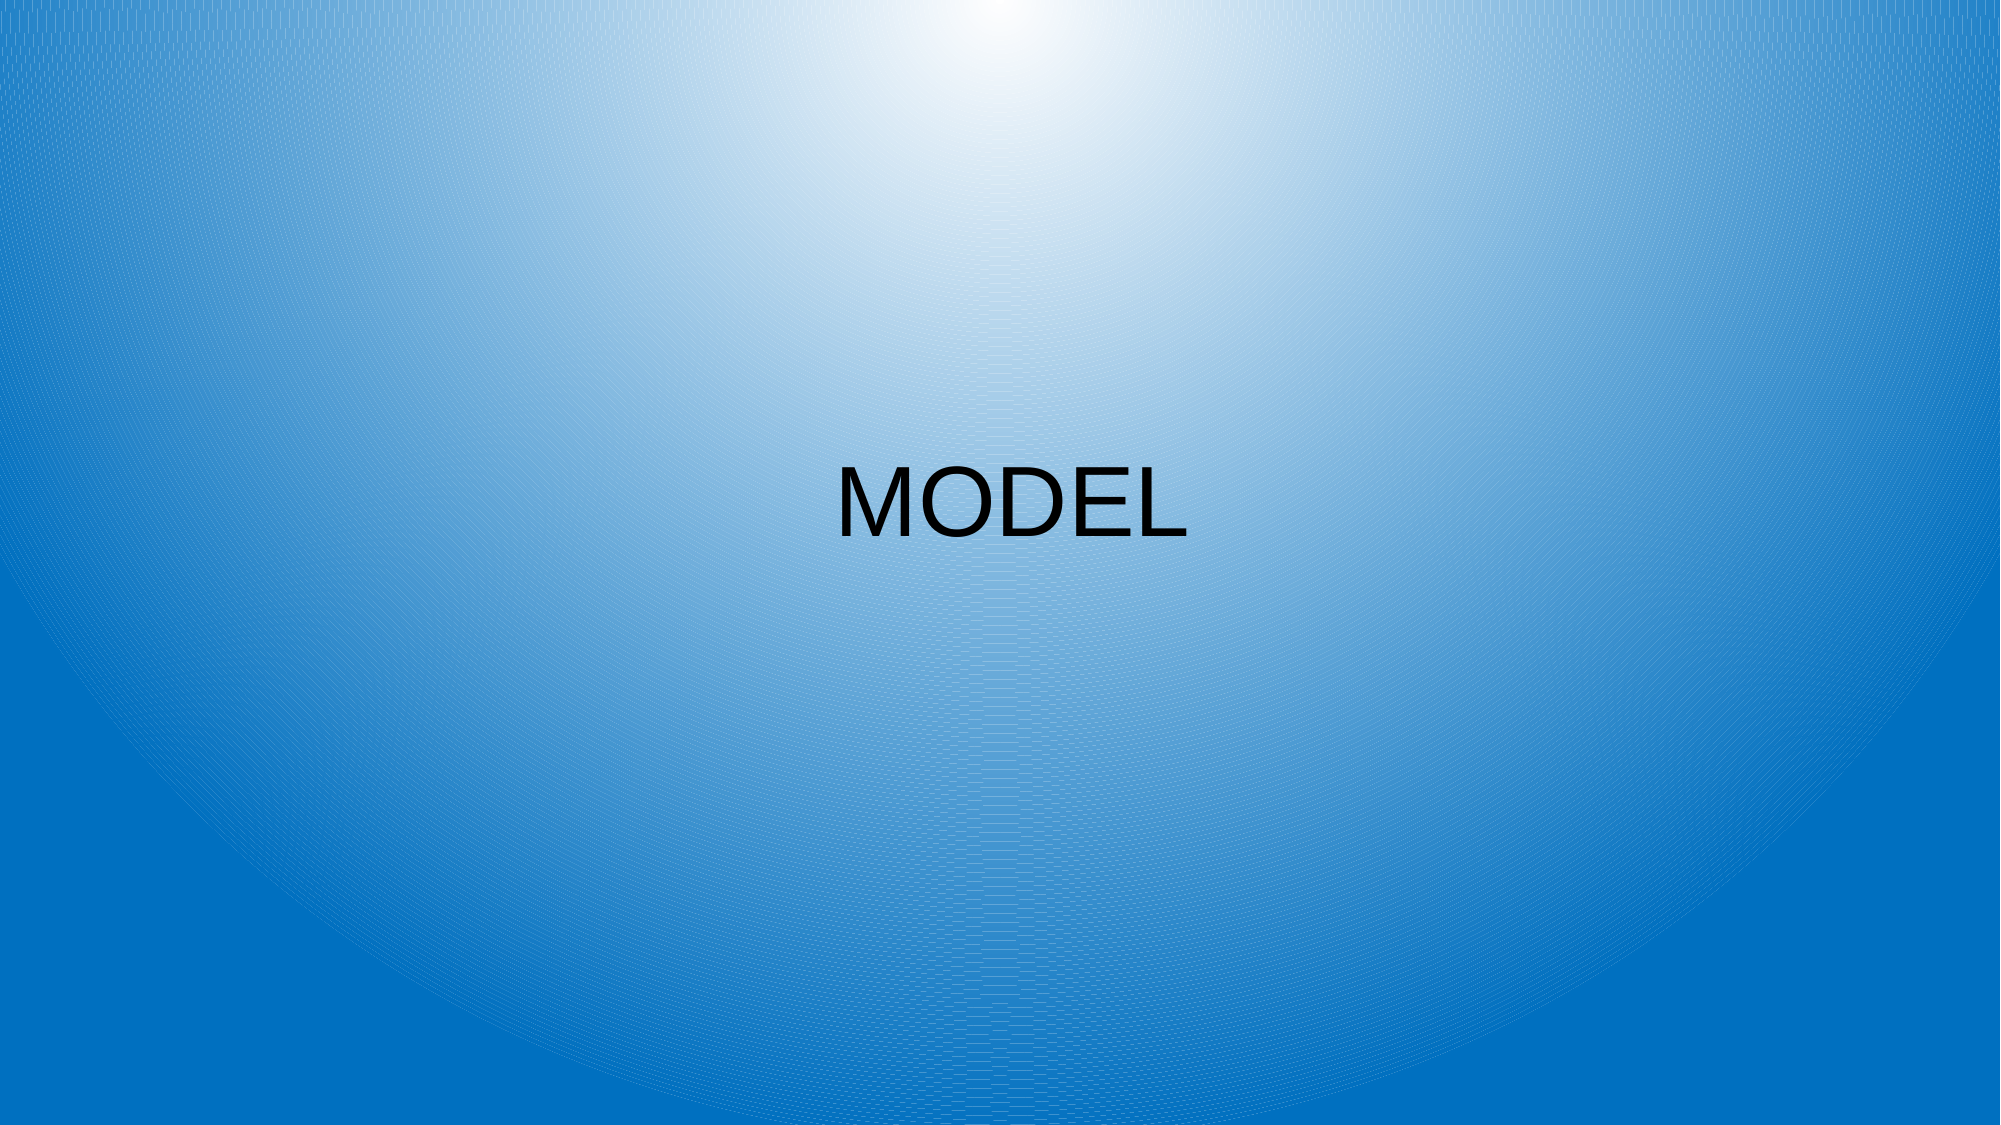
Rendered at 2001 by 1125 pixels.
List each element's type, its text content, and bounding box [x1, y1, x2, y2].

list MODEL [150, 183, 1876, 898]
